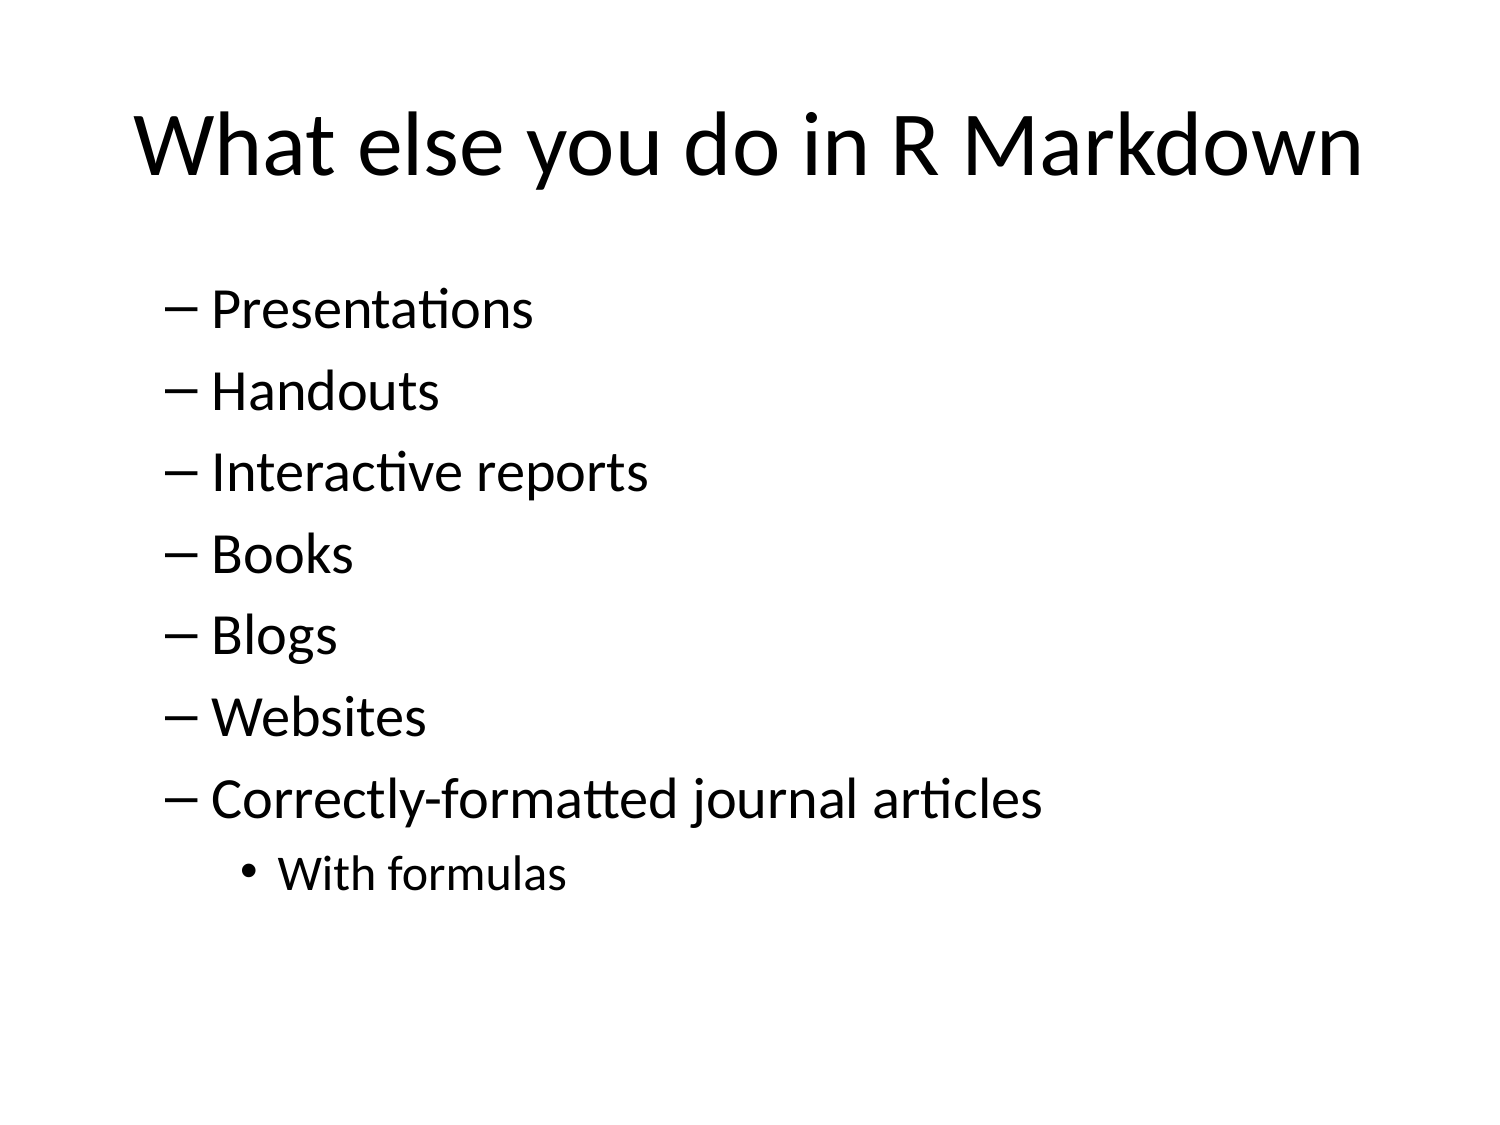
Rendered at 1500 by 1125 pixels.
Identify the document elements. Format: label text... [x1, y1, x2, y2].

title What else you do in R Markdown [75, 45, 1425, 233]
